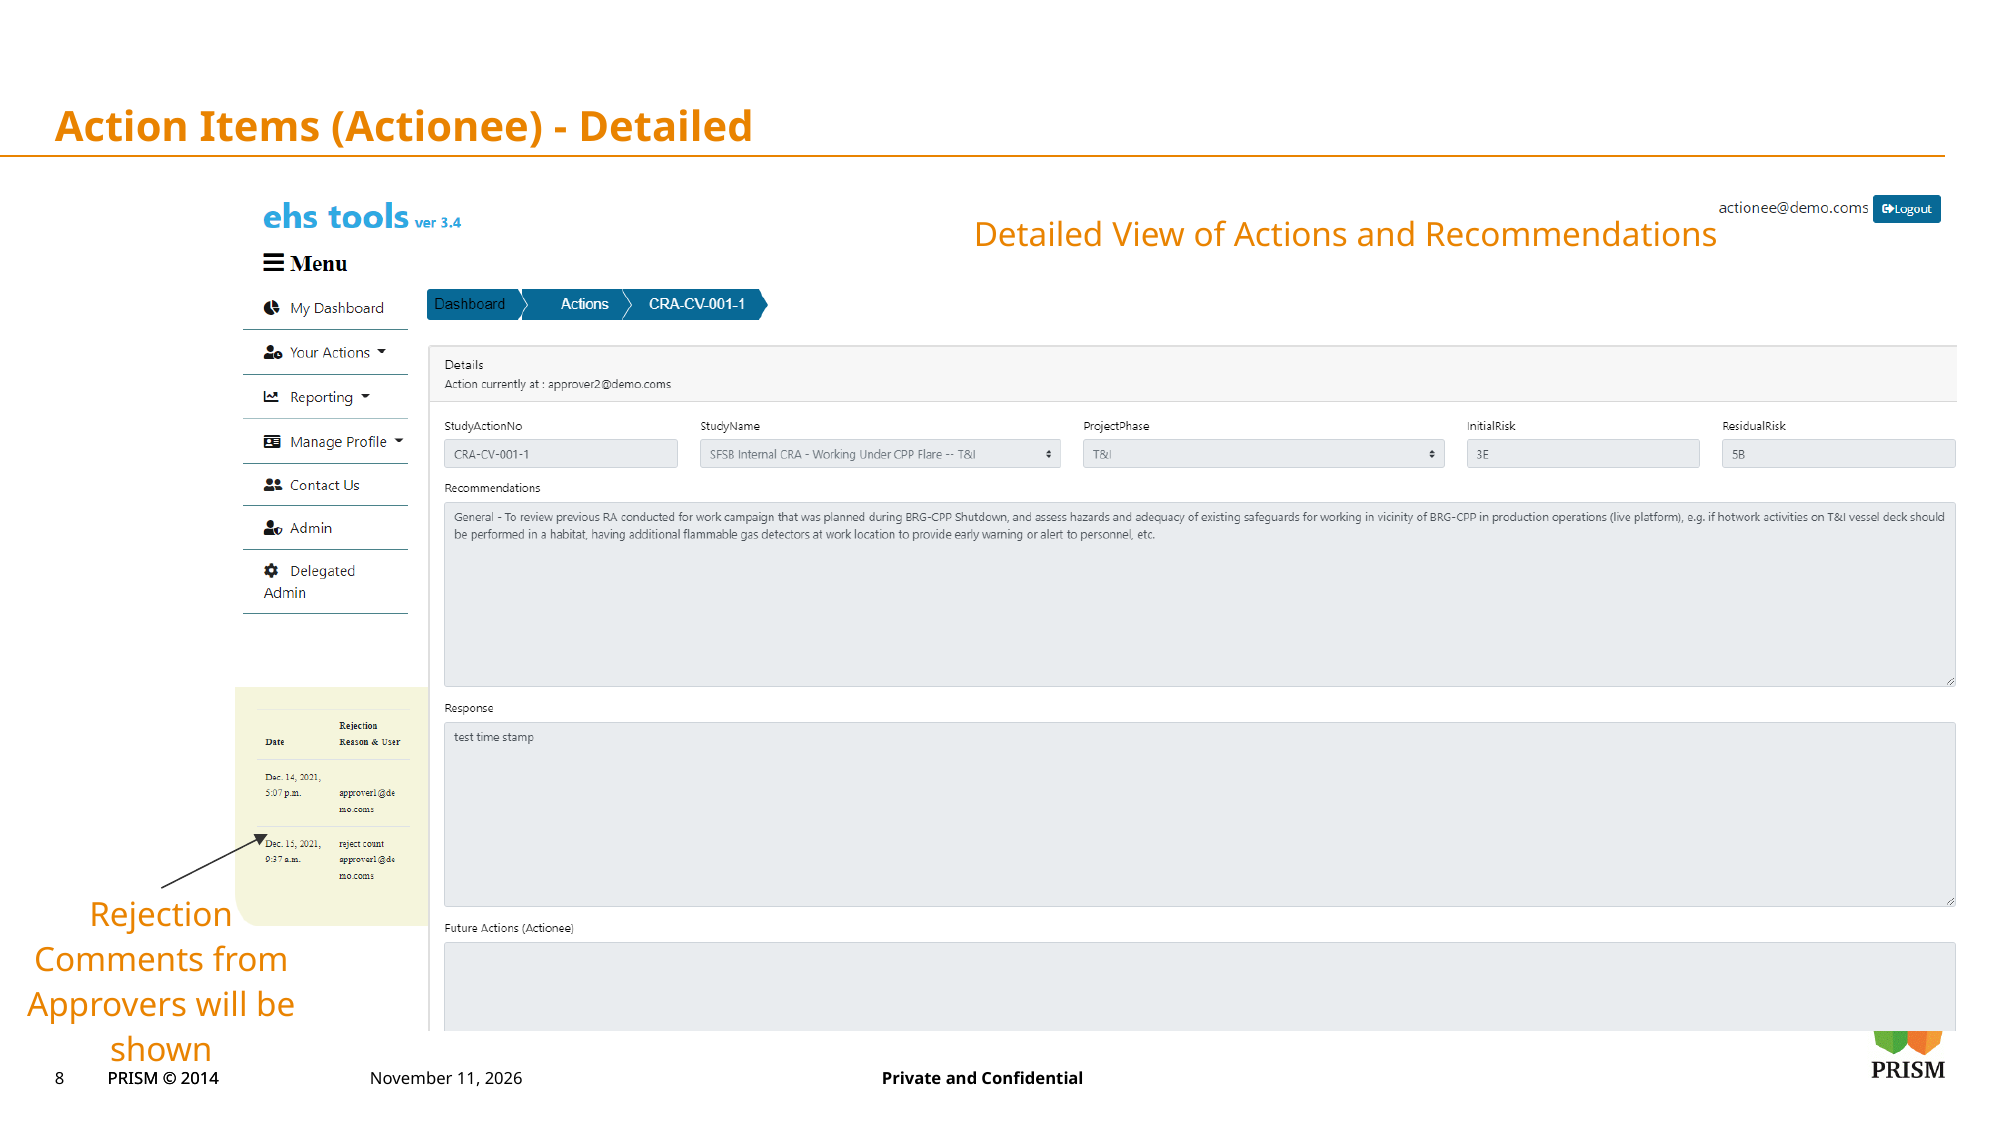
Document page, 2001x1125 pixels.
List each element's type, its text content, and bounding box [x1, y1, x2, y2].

picture [234, 187, 1957, 1078]
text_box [161, 833, 268, 889]
text_box Rejection Comments from Approvers will be shown [0, 888, 323, 1069]
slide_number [369, 1067, 984, 1120]
title Action Items (Actionee) - Detailed [54, 39, 1945, 150]
footer Private and Confidential [881, 1067, 1811, 1097]
slide_number 8 [54, 1069, 101, 1120]
